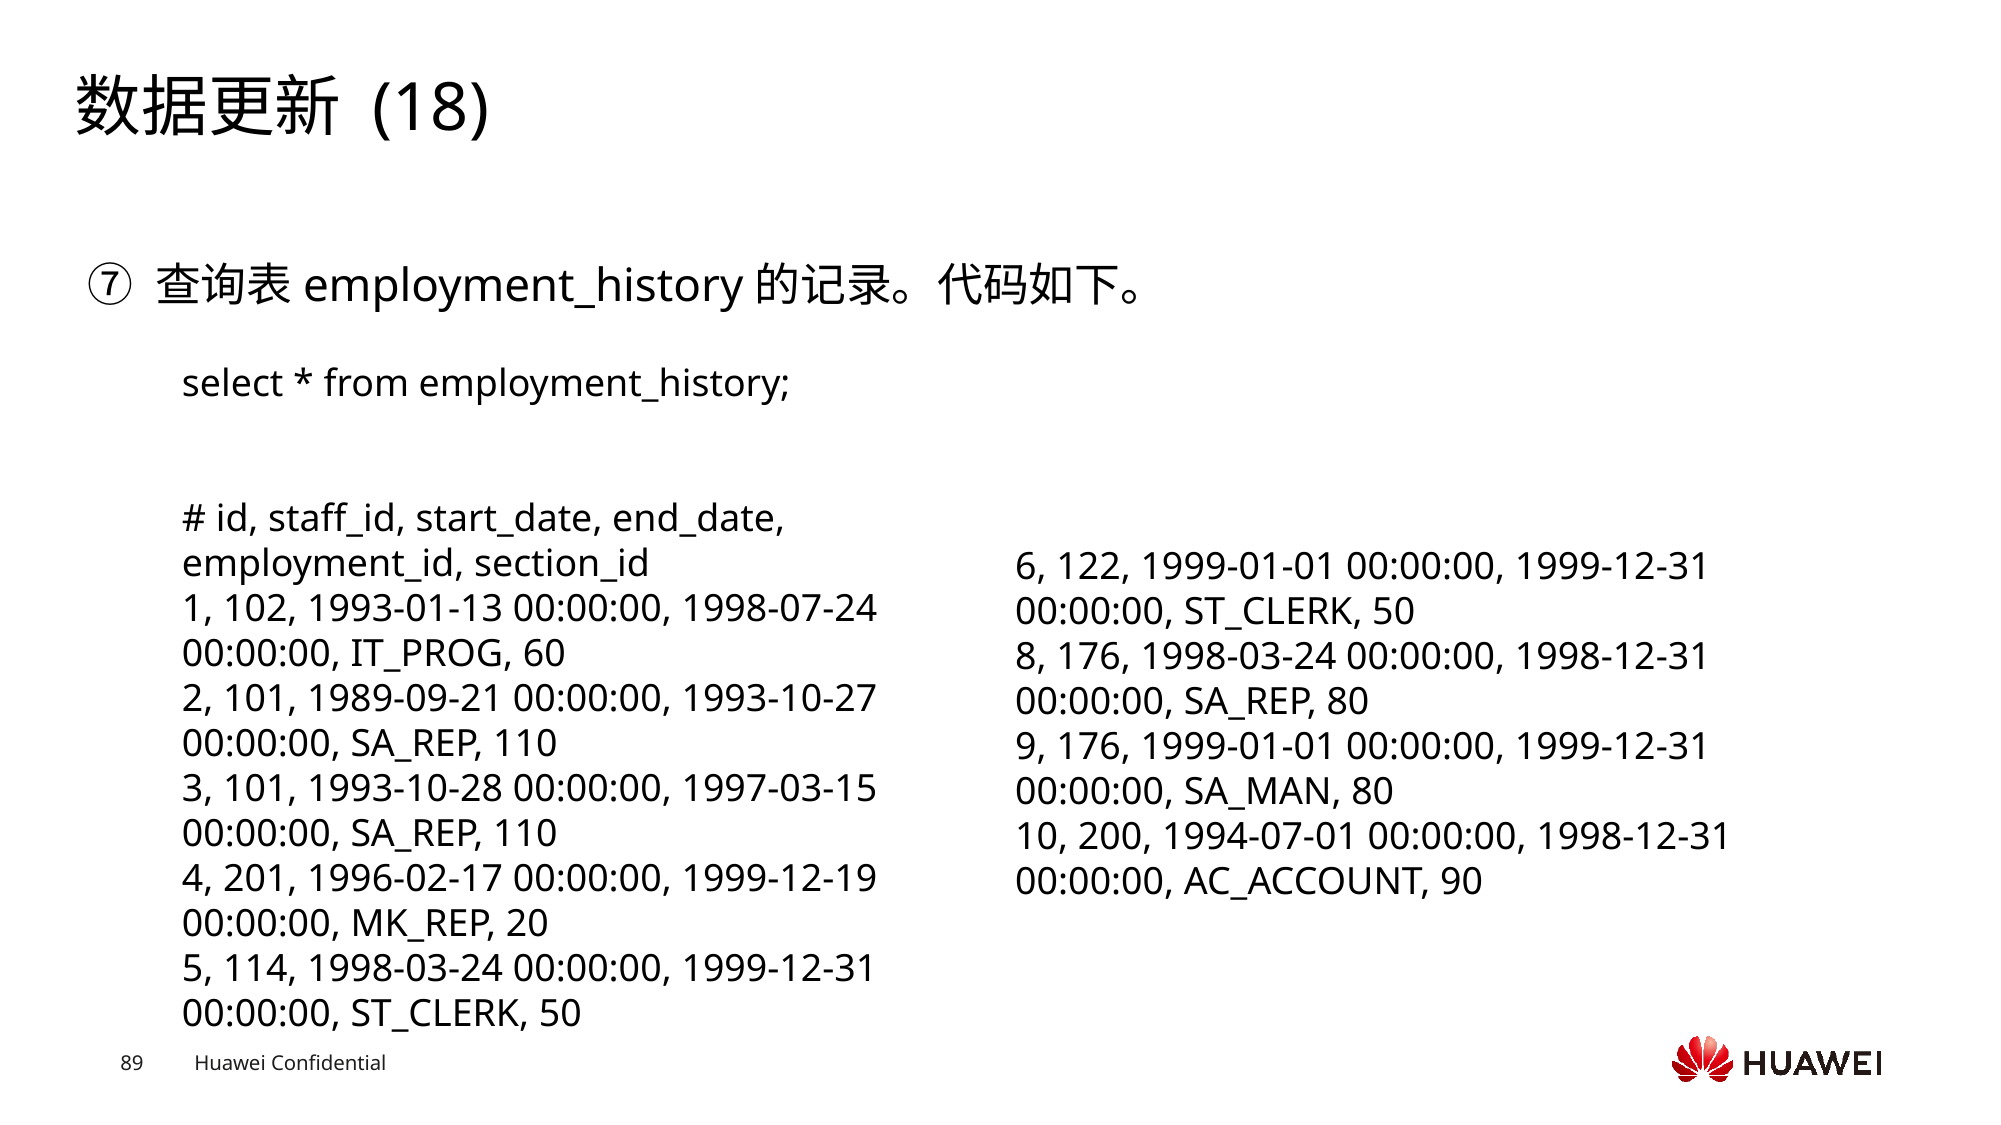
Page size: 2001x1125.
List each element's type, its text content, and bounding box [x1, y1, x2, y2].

title 数据更新 (18) [74, 73, 1928, 238]
picture [1672, 1036, 1881, 1082]
text_box 6, 122, 1999-01-01 00:00:00, 1999-12-31 00:00:00, ST_CLERK, 50 8, 176, 1998-03-24 00:00:00, 1998-12-31 00:00:00, SA_REP, 80 9, 176, 1999-01-01 00:00:00, 1999-12-31 00:00:00, SA_MAN, 80 10, 200, 1994-07-01 00:00:00, 1998-12-31 00:00:00, AC_ACCOUNT, 90 [1000, 535, 1751, 955]
text_box select * from employment_history; # id, staff_id, start_date, end_date, employment_id, section_id 1, 102, 1993-01-13 00:00:00, 1998-07-24 00:00:00, IT_PROG, 60 2, 101, 1989-09-21 00:00:00, 1993-10-27 00:00:00, SA_REP, 110 3, 101, 1993-10-28 00:00:00, 1997-03-15 00:00:00, SA_REP, 110 4, 201, 1996-02-17 00:00:00, 1999-12-19 00:00:00, MK_REP, 20 5, 114, 1998-03-24 00:00:00, 1999-12-31 00:00:00, ST_CLERK, 50 [167, 351, 1001, 1087]
list ⑦ 查询表employment_history的记录。代码如下。 [74, 227, 1741, 898]
